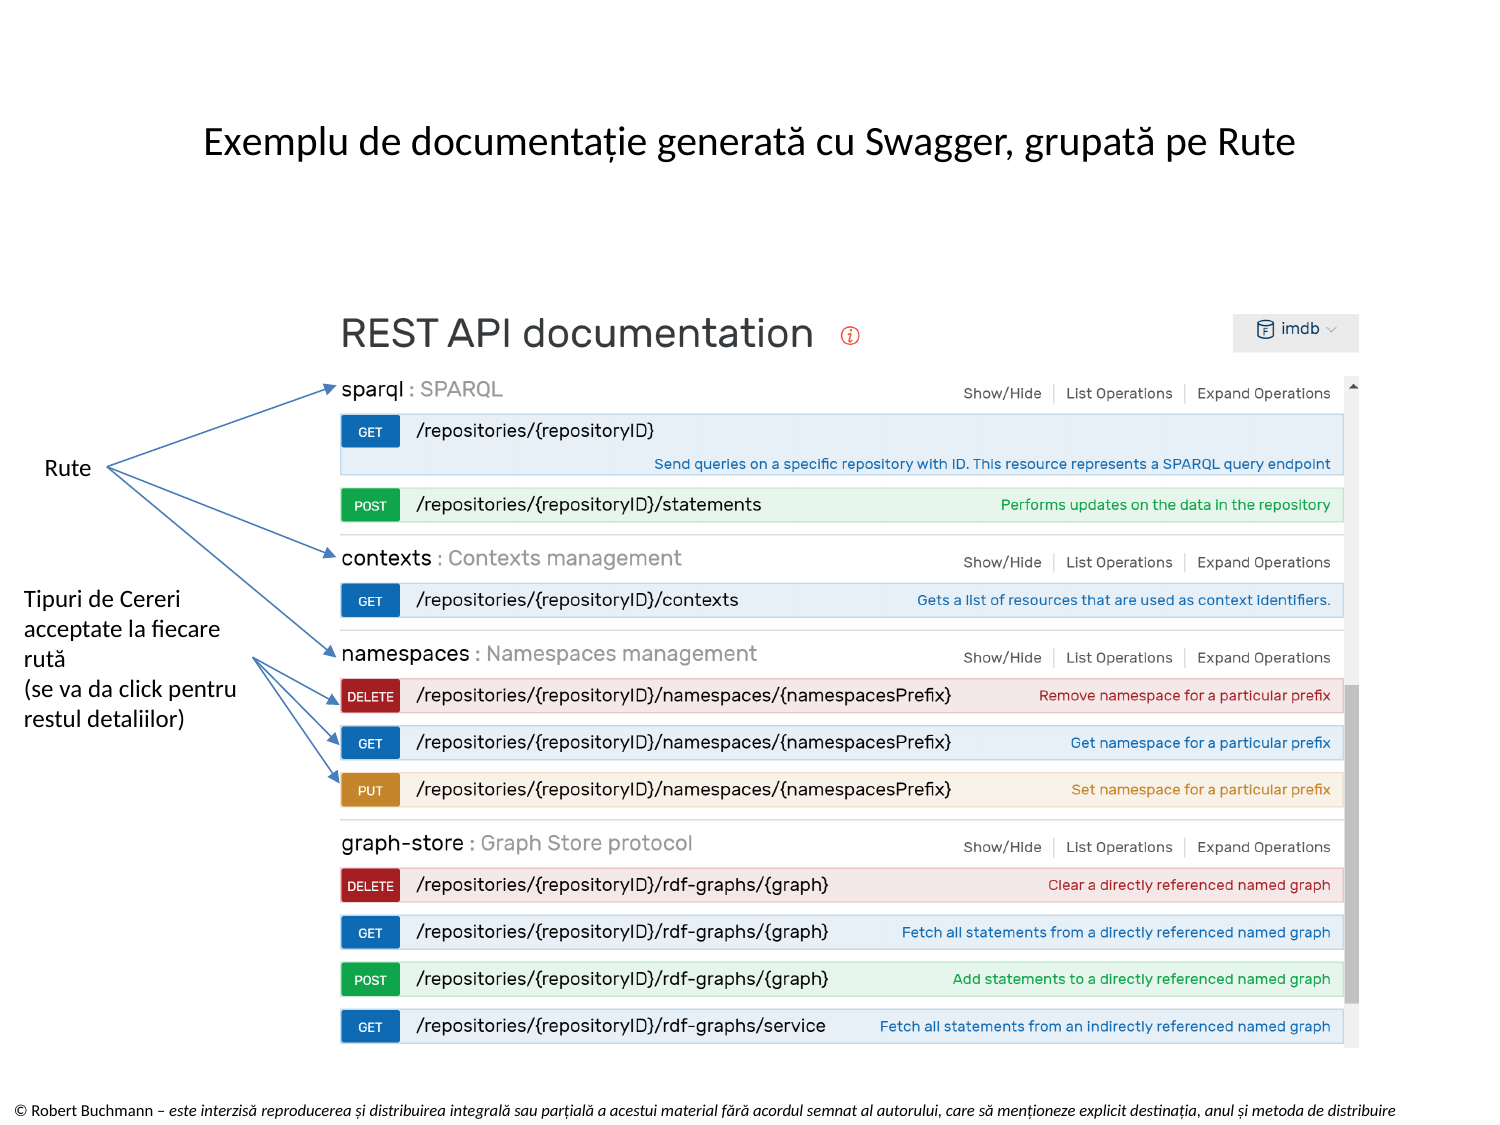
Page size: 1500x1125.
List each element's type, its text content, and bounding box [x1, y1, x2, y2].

text_box Rute [29, 444, 101, 490]
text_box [106, 385, 337, 465]
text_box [252, 658, 340, 784]
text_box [106, 466, 337, 658]
text_box Tipuri de Cereri acceptate la fiecare rută (se va da click pentru restul detaliilor) [9, 575, 246, 740]
picture [336, 314, 1359, 1049]
title Exemplu de documentație generată cu Swagger, grupată pe Rute [75, 45, 1425, 233]
